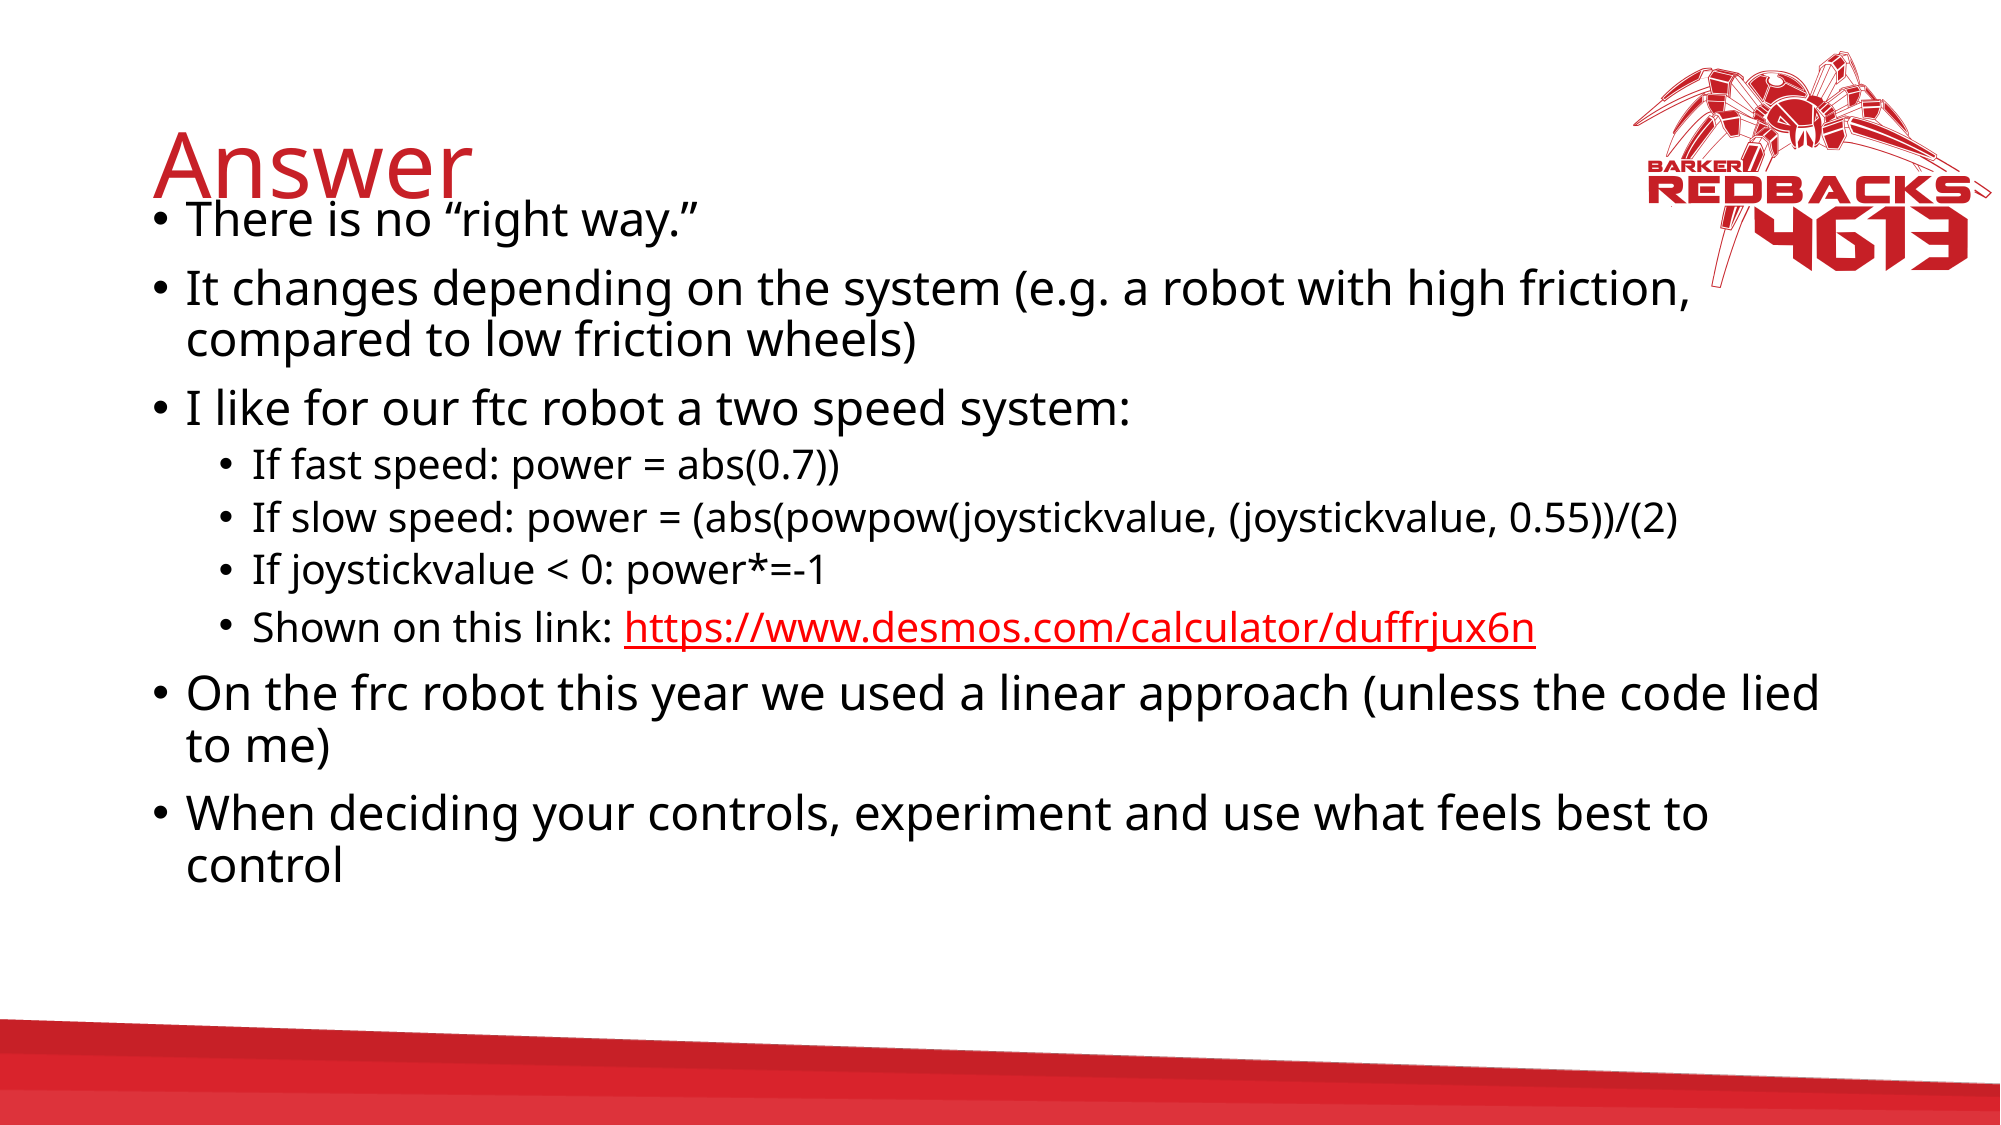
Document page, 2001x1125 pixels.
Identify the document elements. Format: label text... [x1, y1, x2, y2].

picture [0, 1019, 2000, 1125]
picture [1633, 51, 1992, 288]
title Answer [138, 59, 1620, 188]
list There is no “right way.” It changes depending on the system (e.g. a robot with high friction, compared to low friction wheels) I like for our ftc robot a two speed system: If fast speed: power = abs(0.7)) If slow speed: power = (abs(powpow(joystickvalue, (joystickvalue, 0.55))/(2) If joystickvalue < 0: power*=-1 Shown on this link: https://www.desmos.com/calculator/duffrjux6n On the frc robot this year we used a linear approach (unless the code lied to me) When deciding your controls, experiment and use what feels best to control [137, 188, 1863, 902]
